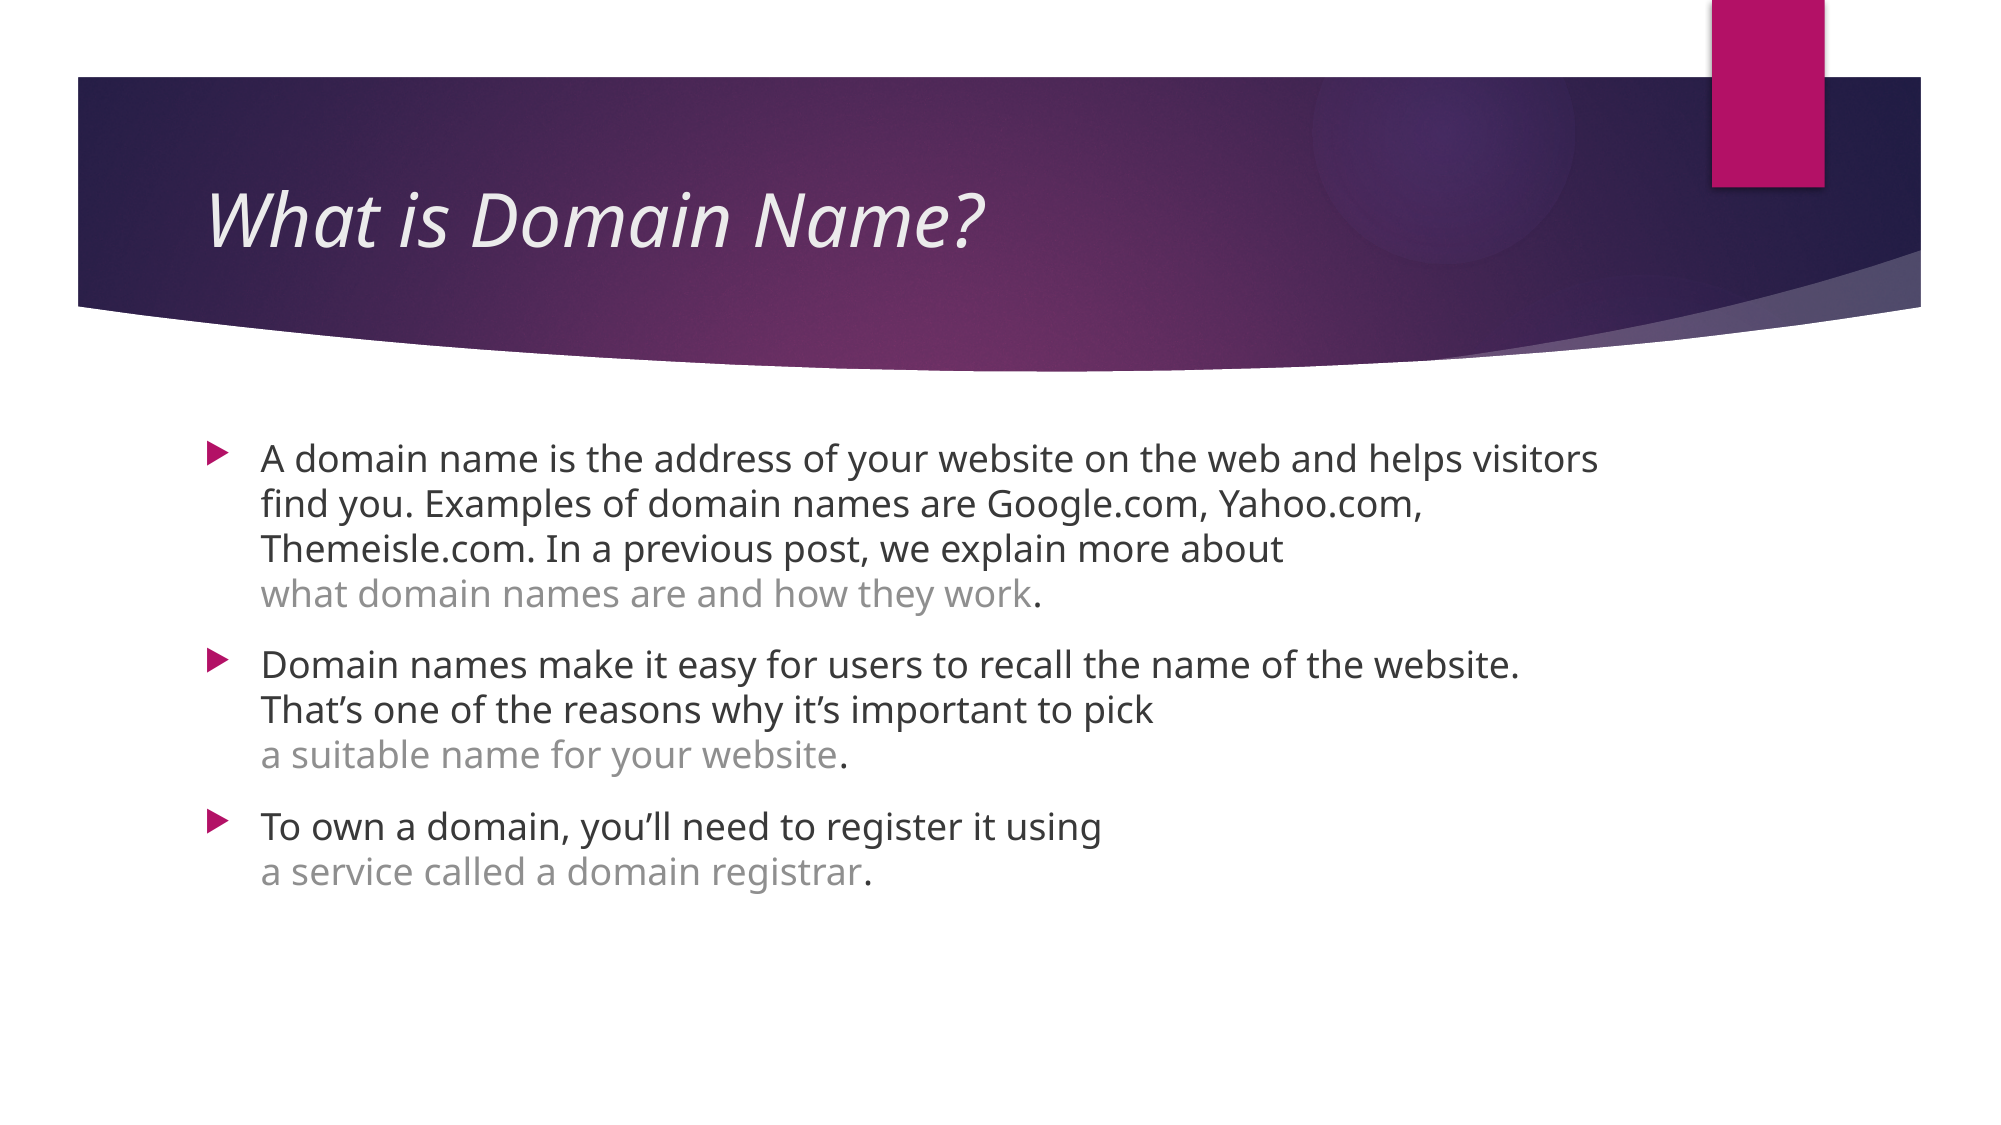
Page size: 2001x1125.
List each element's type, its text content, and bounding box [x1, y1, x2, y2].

title What is Domain Name? [189, 159, 1627, 276]
list A domain name is the address of your website on the web and helps visitors find you. Examples of domain names are Google.com, Yahoo.com, Themeisle.com. In a previous post, we explain more about what domain names are and how they work. Domain names make it easy for users to recall the name of the website. That’s one of the reasons why it’s important to pick a suitable name for your website. To own a domain, you’ll need to register it using a service called a domain registrar. [189, 427, 1638, 811]
